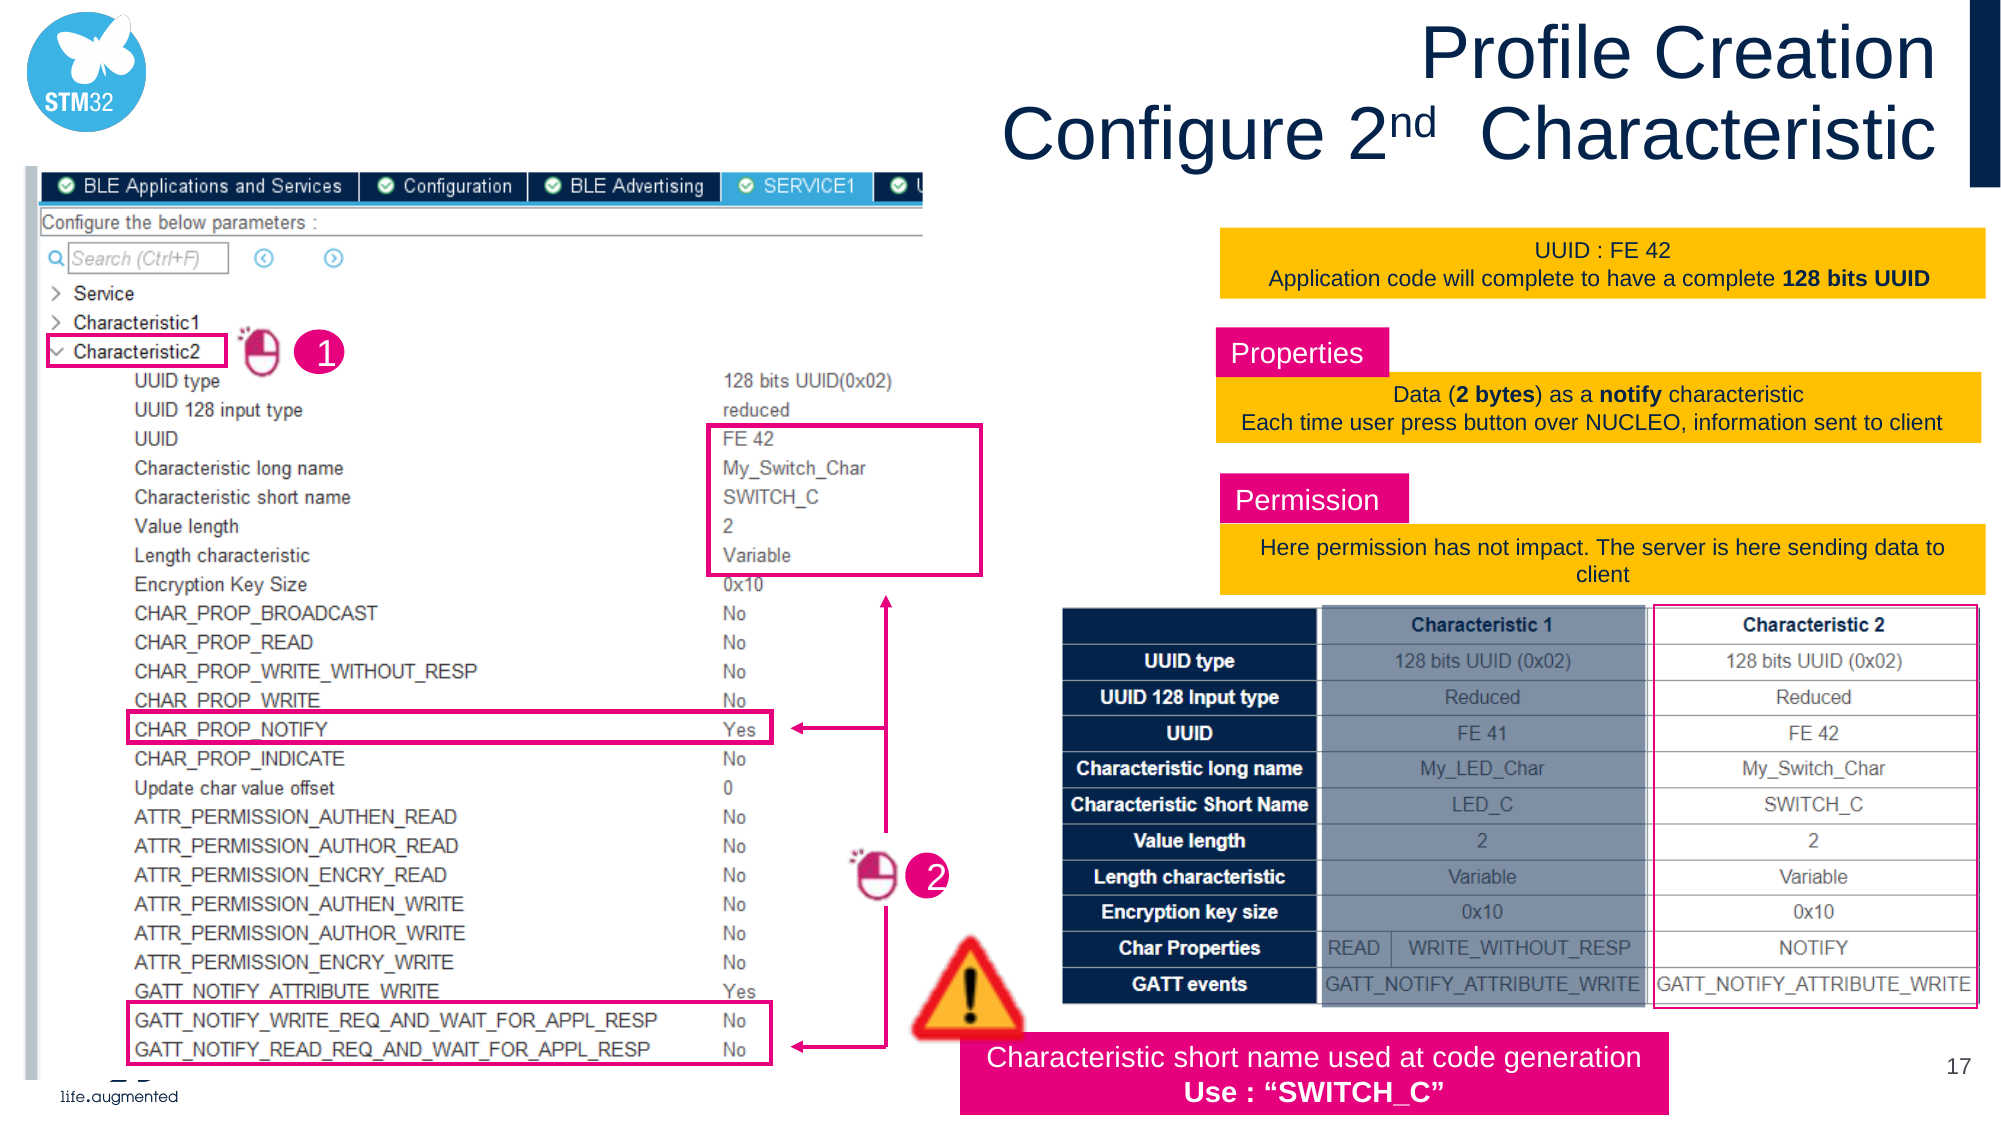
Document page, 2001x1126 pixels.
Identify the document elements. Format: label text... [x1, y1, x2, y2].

title Profile Creation Configure 2nd Characteristic [47, 0, 1953, 203]
text_box Here permission has not impact. The server is here sending data to client [1219, 523, 1987, 596]
picture [27, 12, 146, 132]
text_box UUID : FE 42 Application code will complete to have a complete 128 bits UUID [1219, 227, 1987, 300]
text_box Data (2 bytes) as a notify characteristic Each time user press button over NUCLEO, information sent to client [1215, 371, 1982, 444]
picture [23, 166, 1041, 1126]
text_box [923, 424, 982, 576]
text_box Characteristic short name used at code generation Use : “SWITCH_C” [960, 1032, 1669, 1115]
text_box Permission [1220, 473, 1410, 524]
slide_number 17 [1904, 1038, 1972, 1087]
picture [1059, 604, 1986, 1008]
text_box Properties [1215, 327, 1390, 378]
text_box 2 [923, 851, 950, 900]
